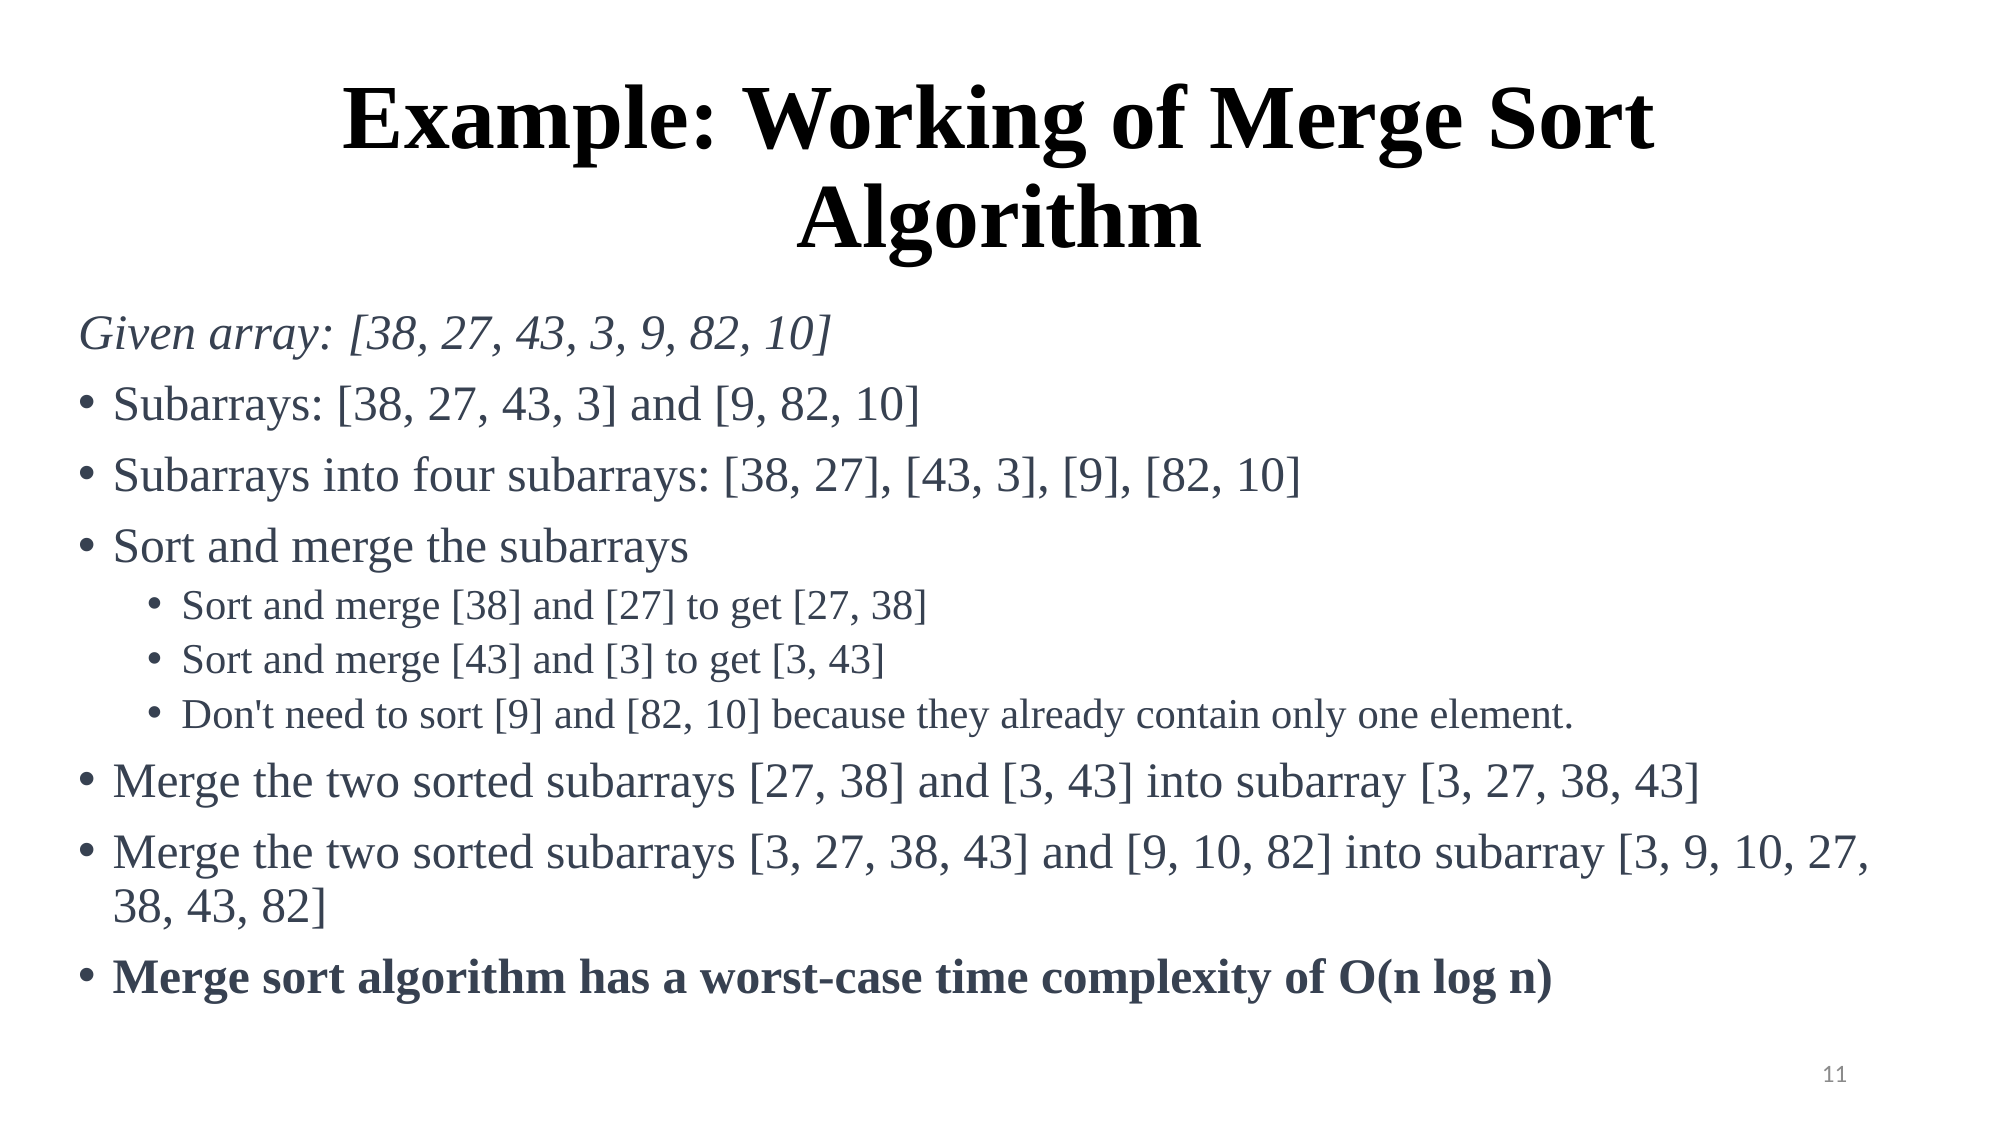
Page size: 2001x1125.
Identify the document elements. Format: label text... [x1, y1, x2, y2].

slide_number 11 [1412, 1042, 1863, 1103]
title Example: Working of Merge Sort Algorithm [137, 59, 1863, 278]
list Given array: [38, 27, 43, 3, 9, 82, 10] Subarrays: [38, 27, 43, 3] and [9, 82, 10] Subarrays into four subarrays: [38, 27], [43, 3], [9], [82, 10] Sort and merge the subarrays Sort and merge [38] and [27] to get [27, 38] Sort and merge [43] and [3] to get [3, 43] Don't need to sort [9] and [82, 10] because they already contain only one element. Merge the two sorted subarrays [27, 38] and [3, 43] into subarray [3, 27, 38, 43] Merge the two sorted subarrays [3, 27, 38, 43] and [9, 10, 82] into subarray [3, 9, 10, 27, 38, 43, 82] Merge sort algorithm has a worst-case time complexity of O(n log n) [63, 299, 1946, 1014]
